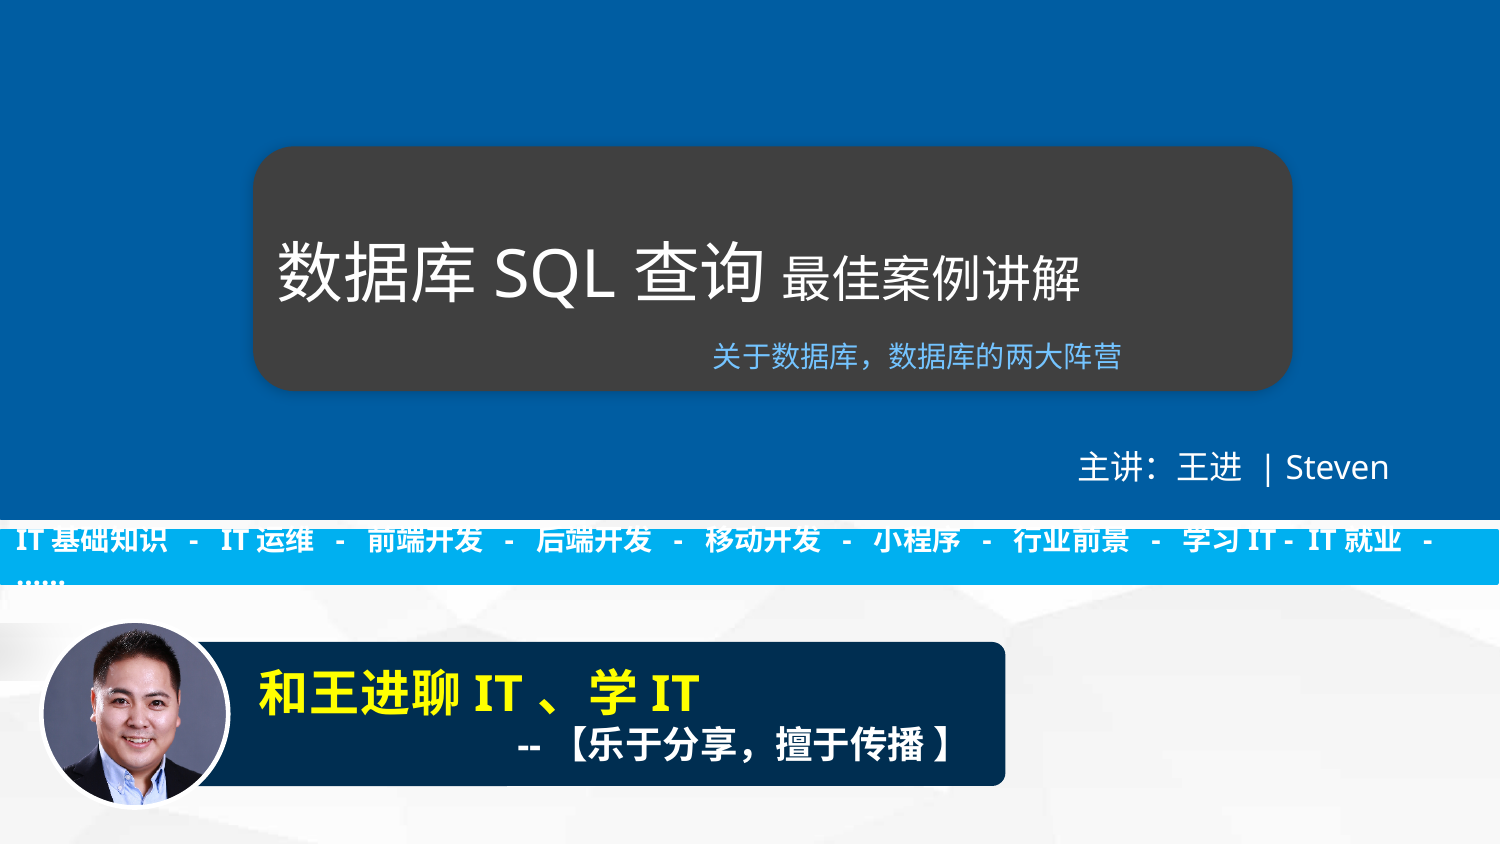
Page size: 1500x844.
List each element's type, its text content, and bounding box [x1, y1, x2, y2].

text_box [0, 0, 1500, 520]
text_box 主讲：王进 | Steven [998, 439, 1406, 493]
picture [0, 520, 1500, 530]
text_box 和王进聊IT、学IT --【乐于分享，擅于传播 】 [233, 639, 1008, 789]
text_box IT基础知识 - IT运维 - 前端开发 - 后端开发 - 移动开发 - 小程序 - 行业前景 - 学习IT - IT就业 - …… [0, 529, 1499, 585]
picture [0, 584, 1500, 844]
text_box 数据库SQL查询 最佳案例讲解 关于数据库，数据库的两大阵营 [253, 146, 1293, 392]
